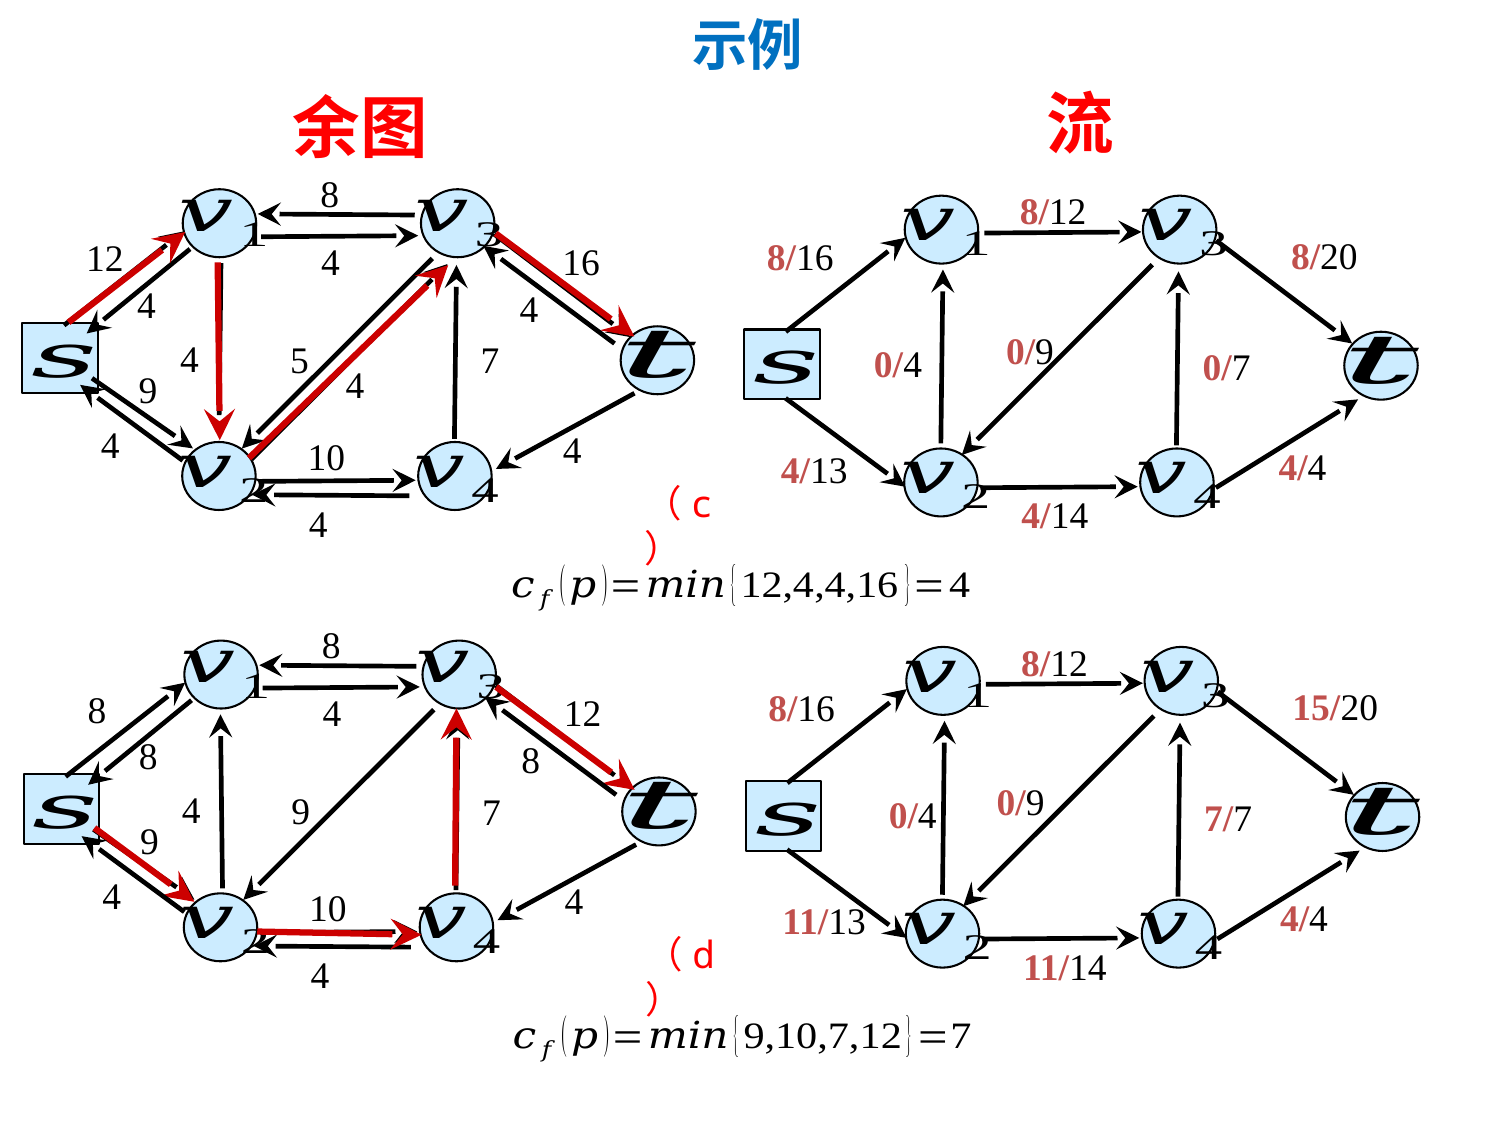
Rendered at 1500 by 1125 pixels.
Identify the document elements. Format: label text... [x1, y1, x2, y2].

text_box [906, 646, 980, 715]
text_box [1329, 322, 1353, 344]
text_box 9 [125, 809, 176, 864]
text_box 8/12 [1004, 180, 1108, 240]
text_box 4/14 [1006, 483, 1136, 544]
text_box [259, 655, 281, 676]
text_box [1336, 850, 1360, 871]
text_box [1116, 476, 1131, 483]
text_box 4 [87, 864, 179, 925]
text_box [426, 265, 449, 287]
text_box 4 [122, 273, 213, 334]
text_box 0/7 [1187, 335, 1279, 396]
text_box [208, 416, 230, 427]
text_box [445, 264, 467, 286]
text_box [1335, 399, 1359, 419]
text_box [886, 917, 906, 938]
text_box [445, 708, 467, 730]
text_box [399, 676, 420, 698]
text_box [1345, 783, 1420, 851]
text_box [1122, 673, 1143, 694]
text_box [80, 384, 103, 406]
text_box 15/20 [1277, 675, 1427, 736]
text_box 0/9 [991, 319, 1102, 380]
text_box [86, 312, 110, 334]
text_box [620, 326, 695, 395]
text_box 4/4 [1265, 886, 1356, 947]
text_box [904, 195, 979, 264]
text_box [243, 877, 266, 900]
text_box [1344, 331, 1418, 400]
text_box 示例 [13, 0, 1482, 88]
text_box [609, 767, 624, 785]
text_box [882, 237, 905, 259]
text_box [177, 428, 193, 449]
text_box 8 [307, 613, 398, 674]
text_box 4 [294, 492, 385, 553]
text_box 12 [71, 227, 162, 287]
text_box [241, 426, 264, 449]
text_box [252, 484, 274, 506]
text_box 4 [295, 943, 387, 1004]
text_box [495, 450, 520, 469]
text_box [400, 924, 422, 945]
text_box 4/13 [766, 438, 884, 499]
text_box [88, 763, 111, 785]
text_box 4 [548, 418, 639, 478]
text_box 4 [307, 681, 399, 742]
text_box 11/13 [767, 889, 886, 950]
text_box 4 [86, 413, 177, 473]
text_box 7/7 [1189, 786, 1309, 847]
text_box [611, 769, 635, 790]
text_box [1142, 195, 1217, 264]
text_box [904, 448, 978, 517]
text_box [622, 777, 696, 846]
text_box 0/4 [874, 783, 978, 844]
text_box [396, 921, 408, 942]
text_box [447, 722, 469, 738]
text_box [183, 893, 258, 962]
text_box [420, 189, 495, 258]
text_box 9 [123, 358, 175, 413]
text_box 7 [467, 780, 559, 841]
text_box [497, 901, 521, 921]
text_box [1144, 646, 1219, 715]
text_box [1120, 221, 1142, 243]
text_box [215, 714, 232, 735]
text_box [932, 269, 954, 291]
text_box [484, 697, 508, 718]
text_box （c） [629, 472, 749, 578]
text_box [1118, 927, 1134, 935]
text_box 8 [305, 175, 397, 223]
text_box 10 [294, 933, 385, 937]
text_box [933, 720, 955, 742]
text_box 4 [167, 778, 258, 839]
text_box 0/9 [981, 771, 1103, 831]
text_box [209, 419, 230, 441]
text_box [963, 884, 986, 907]
text_box 4 [330, 353, 422, 414]
text_box 8 [123, 724, 215, 785]
text_box [1167, 271, 1189, 293]
text_box 流 [674, 82, 1486, 171]
text_box 4 [219, 327, 257, 388]
text_box 0/4 [859, 332, 977, 392]
text_box 5 [275, 328, 366, 389]
text_box [419, 893, 494, 962]
text_box 11/14 [1008, 935, 1137, 995]
text_box 10 [294, 876, 385, 933]
text_box [182, 189, 257, 258]
text_box [1169, 722, 1191, 744]
text_box [884, 466, 904, 487]
text_box 8/16 [753, 677, 864, 737]
text_box [611, 315, 635, 337]
text_box 12 [549, 681, 640, 742]
text_box 10 [292, 425, 384, 485]
text_box 7 [465, 329, 557, 389]
text_box 4/4 [1263, 435, 1355, 496]
text_box 4 [549, 869, 641, 930]
text_box [483, 245, 507, 267]
text_box [81, 836, 105, 857]
text_box [184, 640, 258, 709]
text_box 8 [506, 728, 598, 789]
text_box [182, 441, 256, 511]
text_box 余图 [18, 86, 701, 175]
text_box 16 [547, 230, 639, 291]
text_box [397, 225, 419, 247]
text_box [418, 441, 492, 511]
text_box 8/20 [1276, 224, 1390, 285]
text_box 8/16 [752, 225, 863, 286]
text_box [884, 689, 907, 711]
text_box [179, 881, 195, 902]
text_box [1141, 899, 1216, 968]
text_box [1140, 448, 1214, 517]
text_box [394, 470, 416, 491]
text_box [164, 682, 185, 704]
text_box [905, 899, 980, 968]
text_box 4 [504, 277, 596, 338]
text_box [961, 433, 984, 455]
text_box [1331, 774, 1354, 795]
text_box 4 [165, 327, 219, 388]
text_box [253, 935, 275, 957]
text_box 4 [306, 230, 397, 291]
text_box 8/12 [1006, 631, 1109, 692]
text_box [162, 232, 186, 253]
text_box [422, 640, 496, 709]
text_box 9 [276, 779, 368, 840]
text_box [618, 316, 624, 330]
text_box [257, 203, 279, 225]
text_box （d） [631, 923, 751, 1029]
text_box 8 [72, 678, 164, 738]
